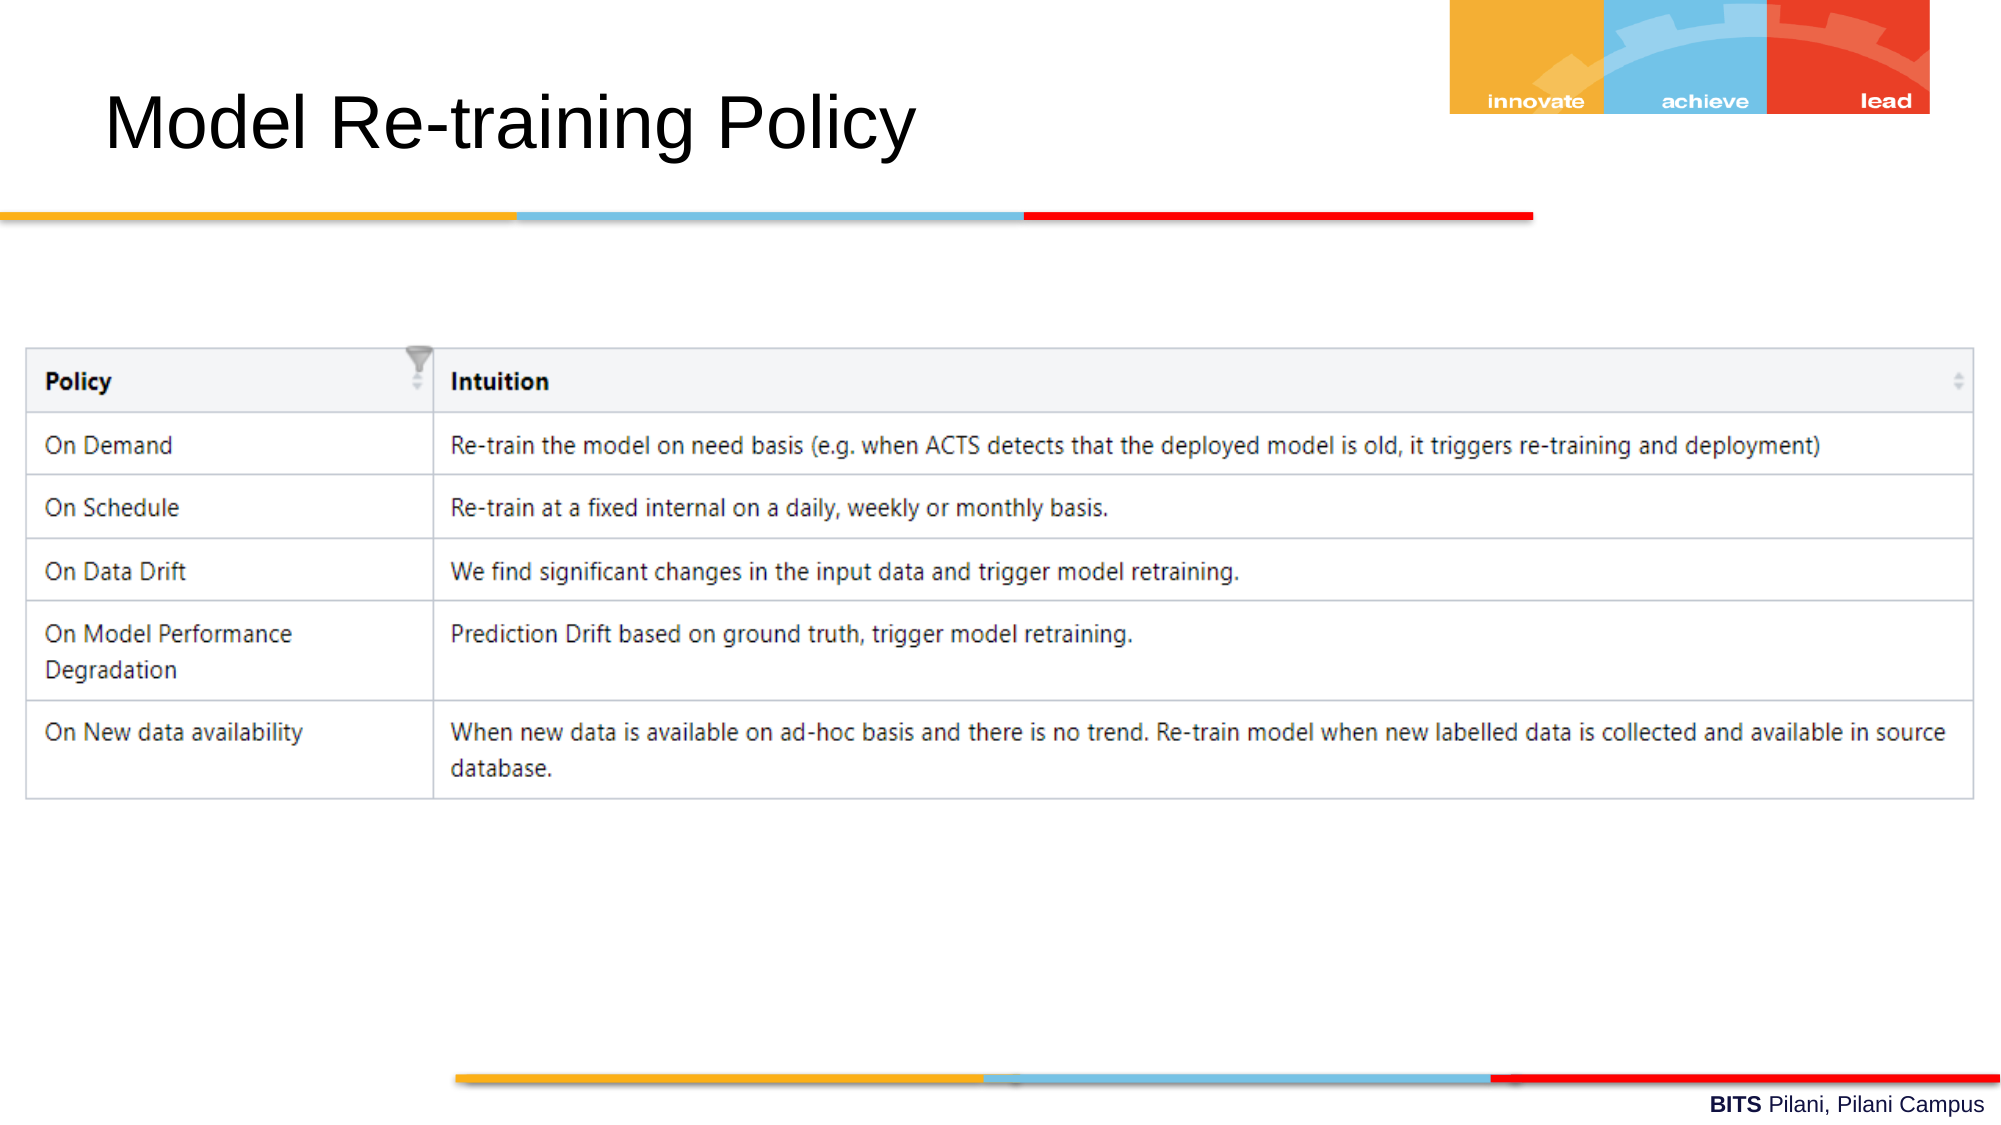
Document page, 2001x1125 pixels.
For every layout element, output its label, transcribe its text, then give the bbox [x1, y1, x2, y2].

list Model Re-training Policy [66, 24, 1450, 213]
picture [13, 332, 1987, 813]
picture [1449, 0, 1930, 114]
